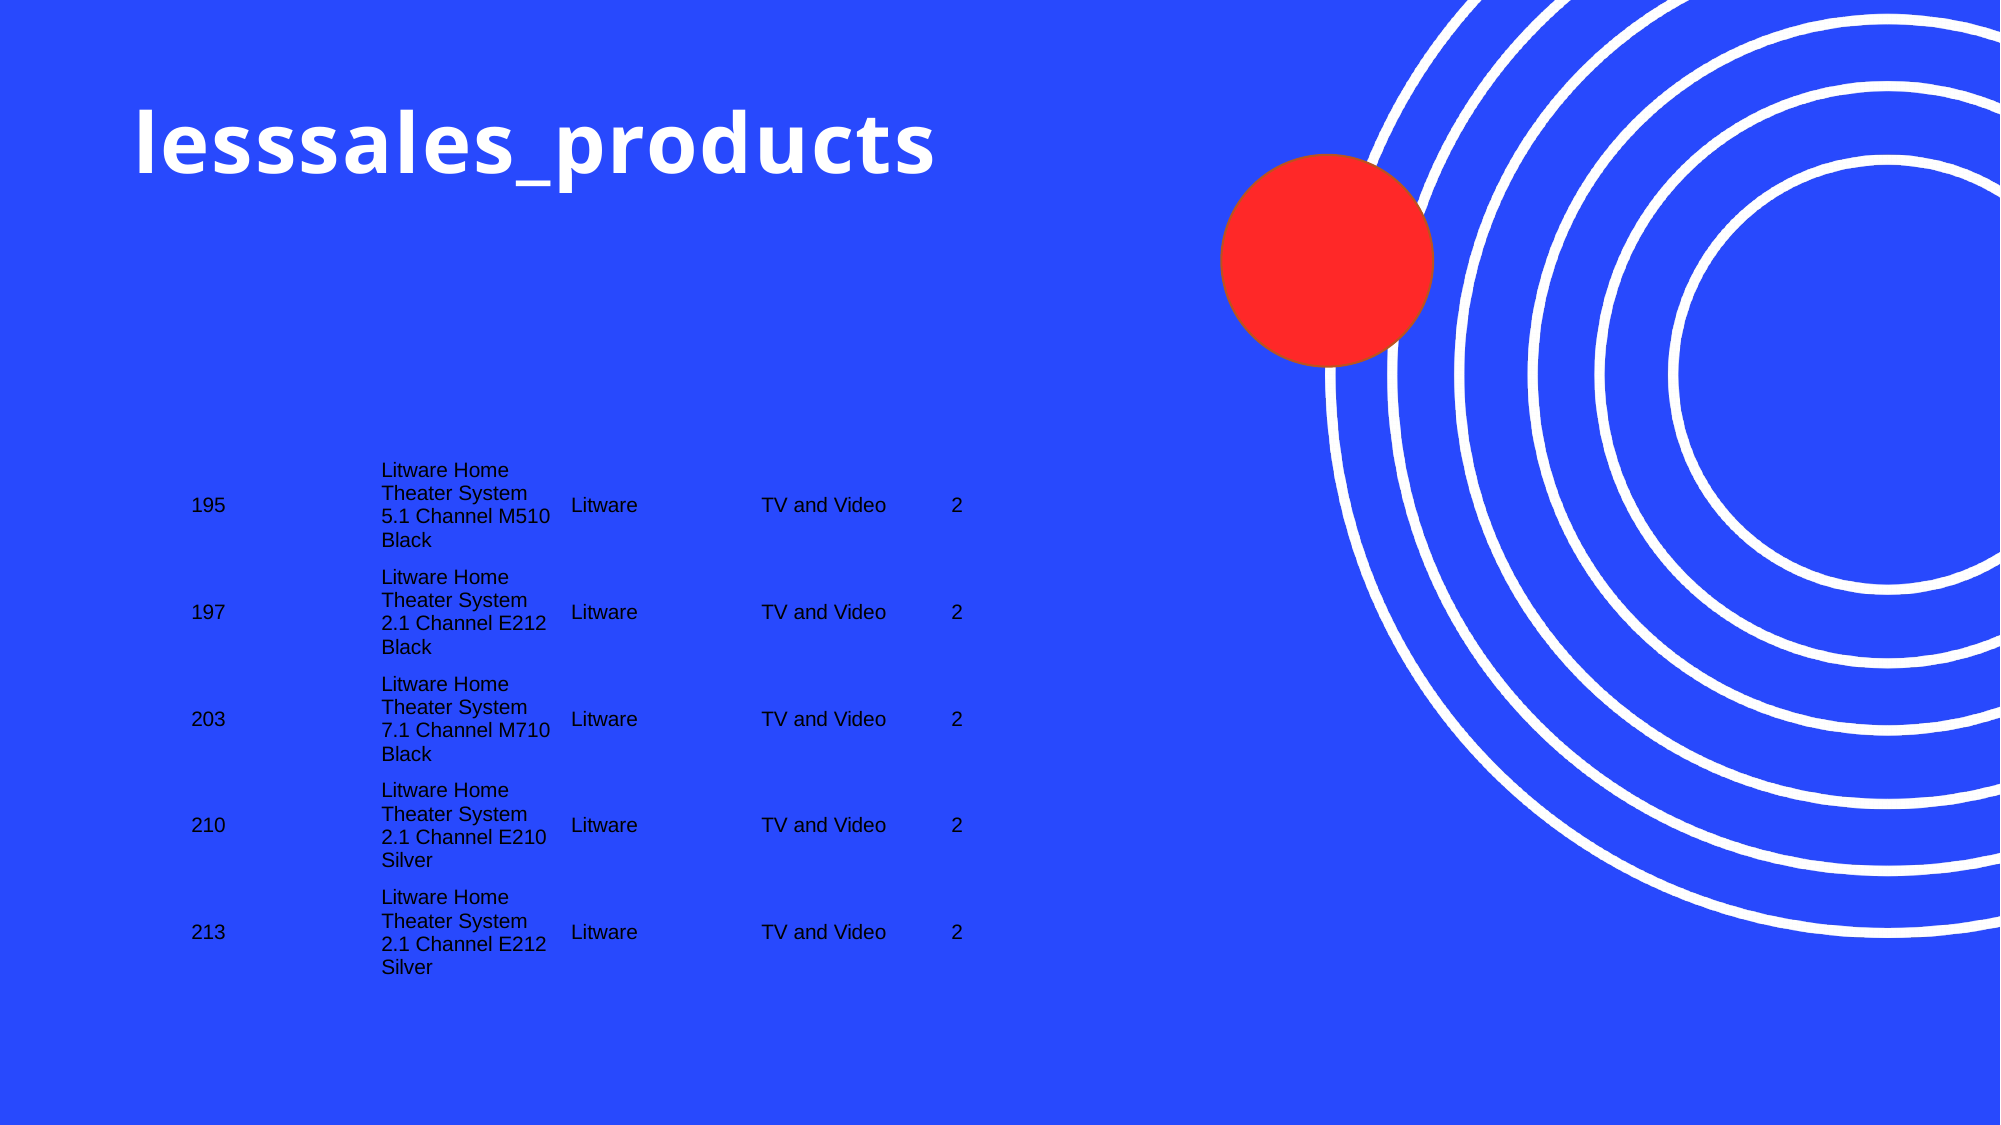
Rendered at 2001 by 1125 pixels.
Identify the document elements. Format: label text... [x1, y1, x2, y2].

table_cell TV and Video [753, 879, 943, 986]
table_cell TV and Video [753, 665, 943, 772]
table_cell 2 [943, 665, 1133, 772]
table_cell Litware [563, 559, 753, 665]
table_cell Litware [563, 665, 753, 772]
table_header TV and Video [753, 452, 943, 559]
table_header 2 [943, 452, 1133, 559]
table_header Litware Home Theater System 5.1 Channel M510 Black [373, 452, 563, 559]
table_cell 2 [943, 772, 1133, 879]
table_cell Litware Home Theater System 2.1 Channel E212 Black [373, 559, 563, 665]
table_cell 197 [183, 559, 373, 665]
table_cell 210 [183, 772, 373, 879]
table_cell 2 [943, 559, 1133, 665]
table_cell Litware Home Theater System 7.1 Channel M710 Black [373, 665, 563, 772]
table_cell Litware Home Theater System 2.1 Channel E210 Silver [373, 772, 563, 879]
table_cell 213 [183, 879, 373, 986]
title lesssales_products [133, 102, 1183, 402]
picture [1325, 0, 2000, 938]
table_cell Litware Home Theater System 2.1 Channel E212 Silver [373, 879, 563, 986]
table_cell Litware [563, 879, 753, 986]
table_cell TV and Video [753, 772, 943, 879]
table_cell 2 [943, 879, 1133, 986]
table_cell 203 [183, 665, 373, 772]
table_cell TV and Video [753, 559, 943, 665]
table_header Litware [563, 452, 753, 559]
table_cell Litware [563, 772, 753, 879]
table_header 195 [183, 452, 373, 559]
